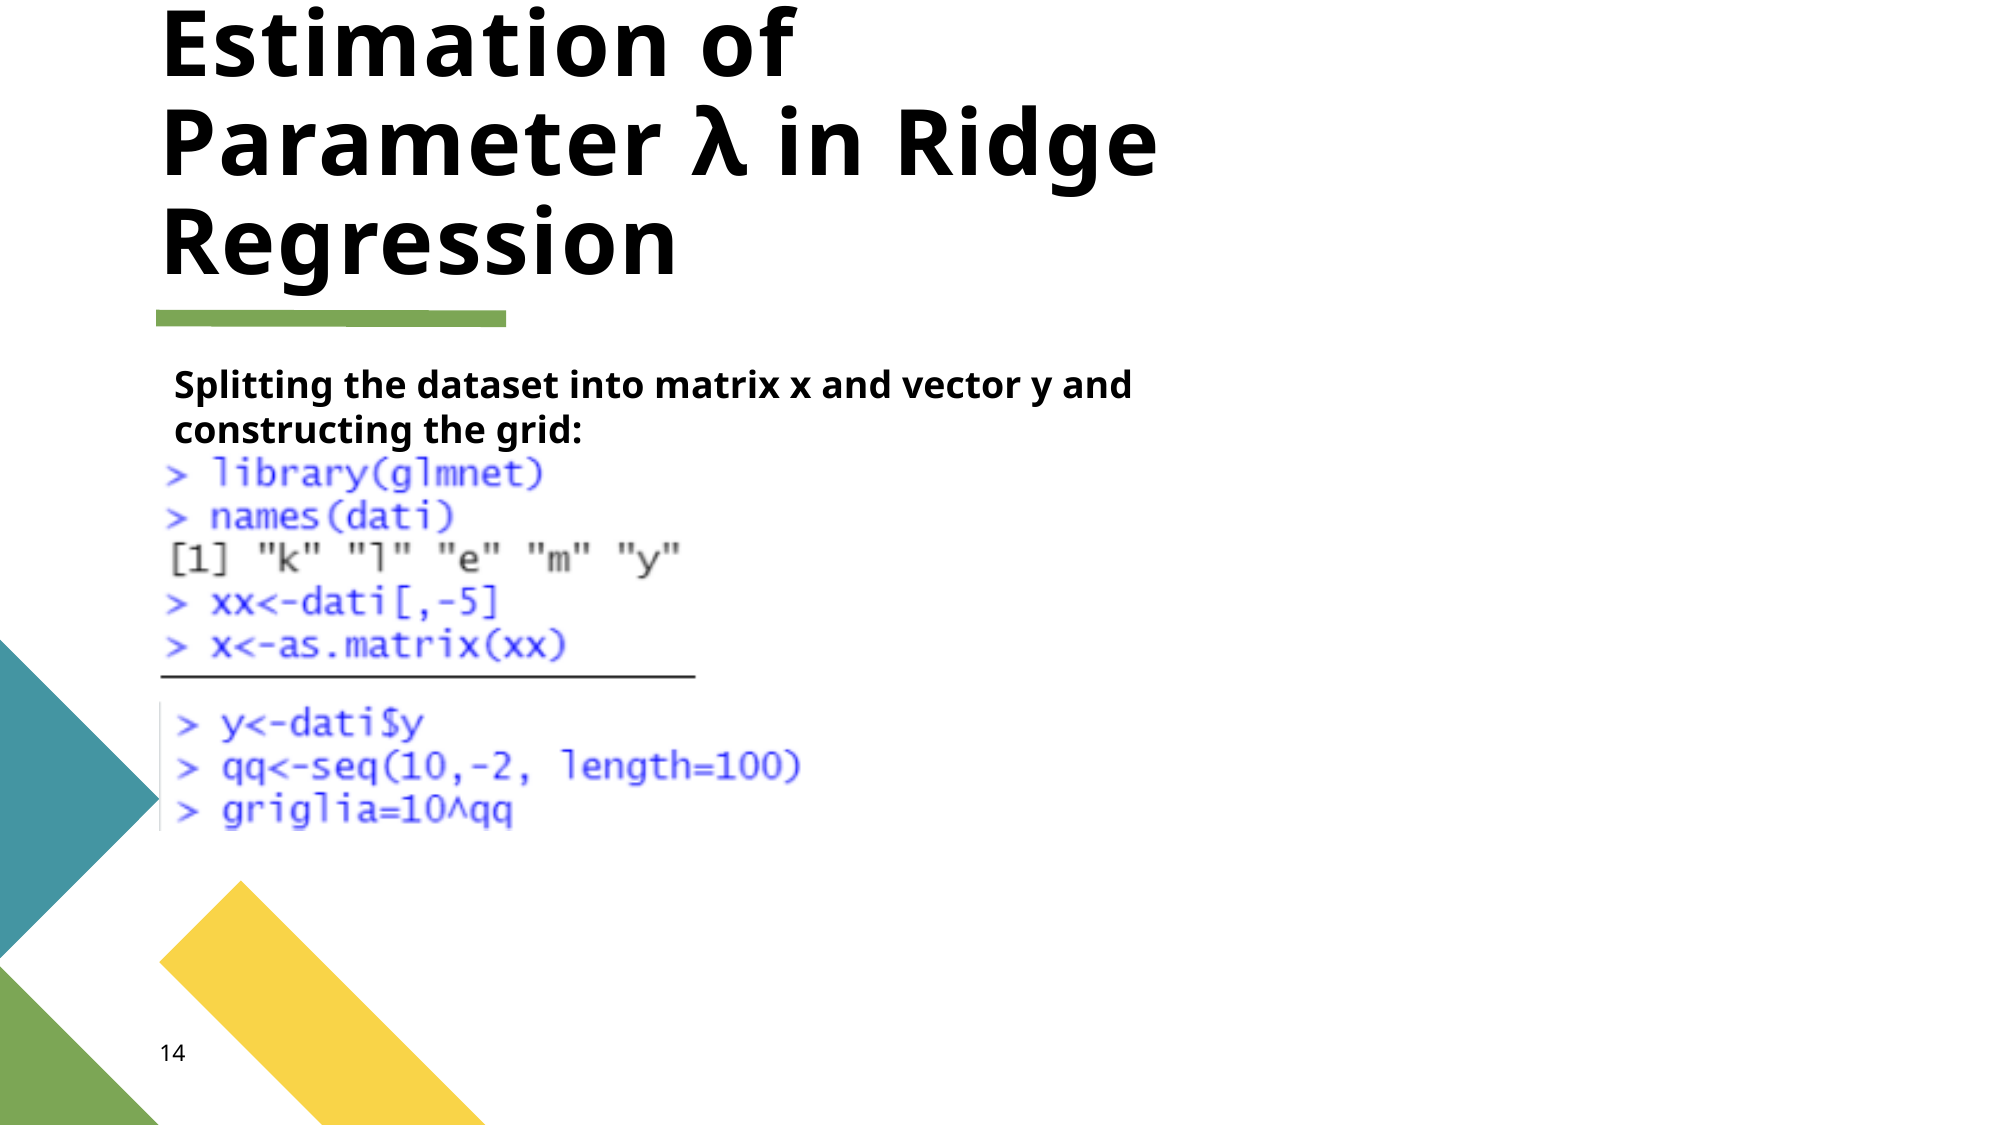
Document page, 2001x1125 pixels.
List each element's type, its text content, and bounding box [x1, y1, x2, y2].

title Estimation of Parameter λ in Ridge Regression [159, 172, 1222, 295]
slide_number 14 [159, 1038, 246, 1080]
text_box Splitting the dataset into matrix x and vector y and constructing the grid: [159, 308, 1222, 458]
picture [159, 448, 815, 831]
